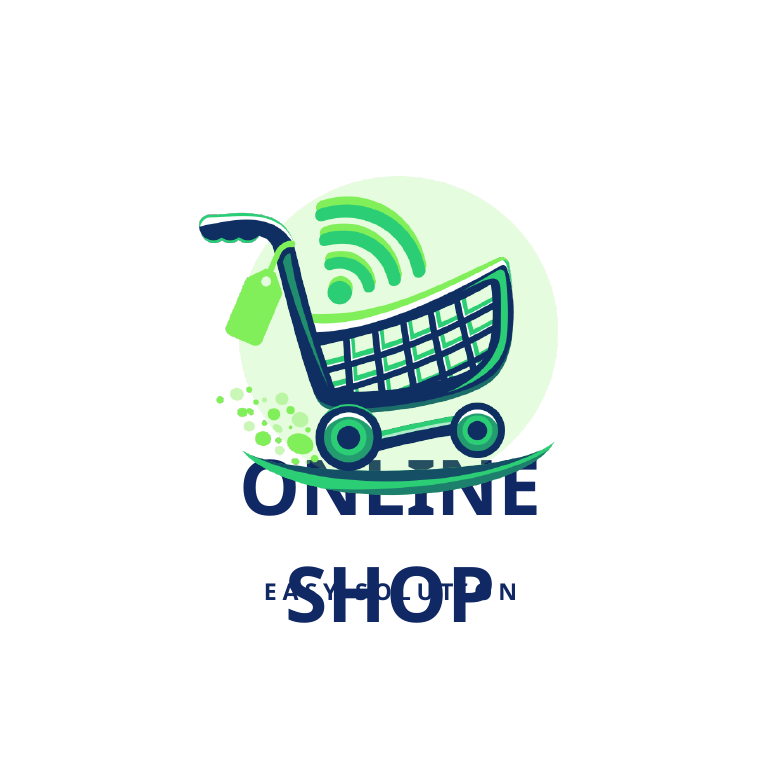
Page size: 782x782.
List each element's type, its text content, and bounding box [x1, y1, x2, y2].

text_box EASY SOLUTION [135, 572, 646, 605]
text_box ONLINE SHOP [138, 605, 643, 639]
text_box [198, 176, 558, 499]
text_box ONLINE SHOP [138, 423, 643, 572]
